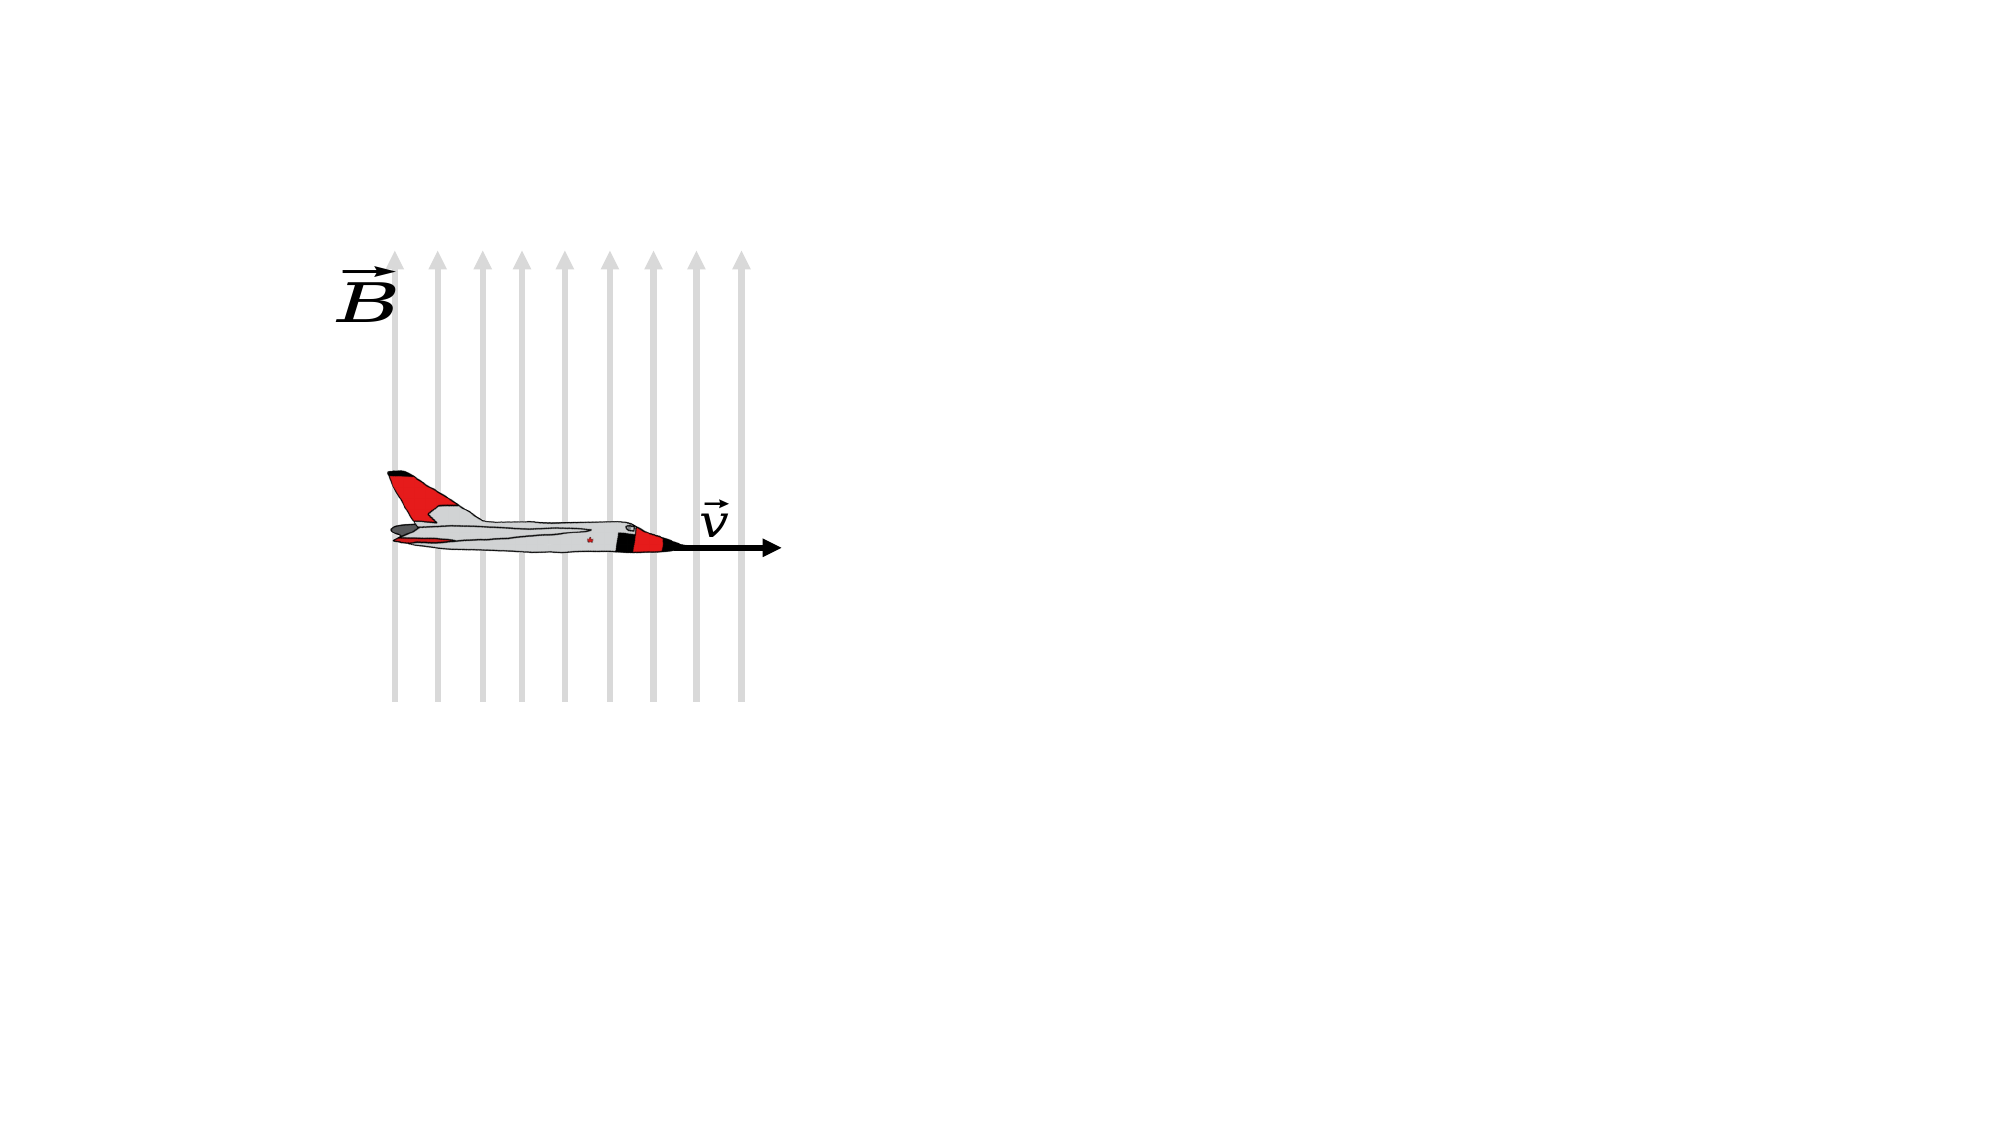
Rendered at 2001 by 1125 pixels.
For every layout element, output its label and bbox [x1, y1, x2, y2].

text_box [331, 250, 782, 702]
